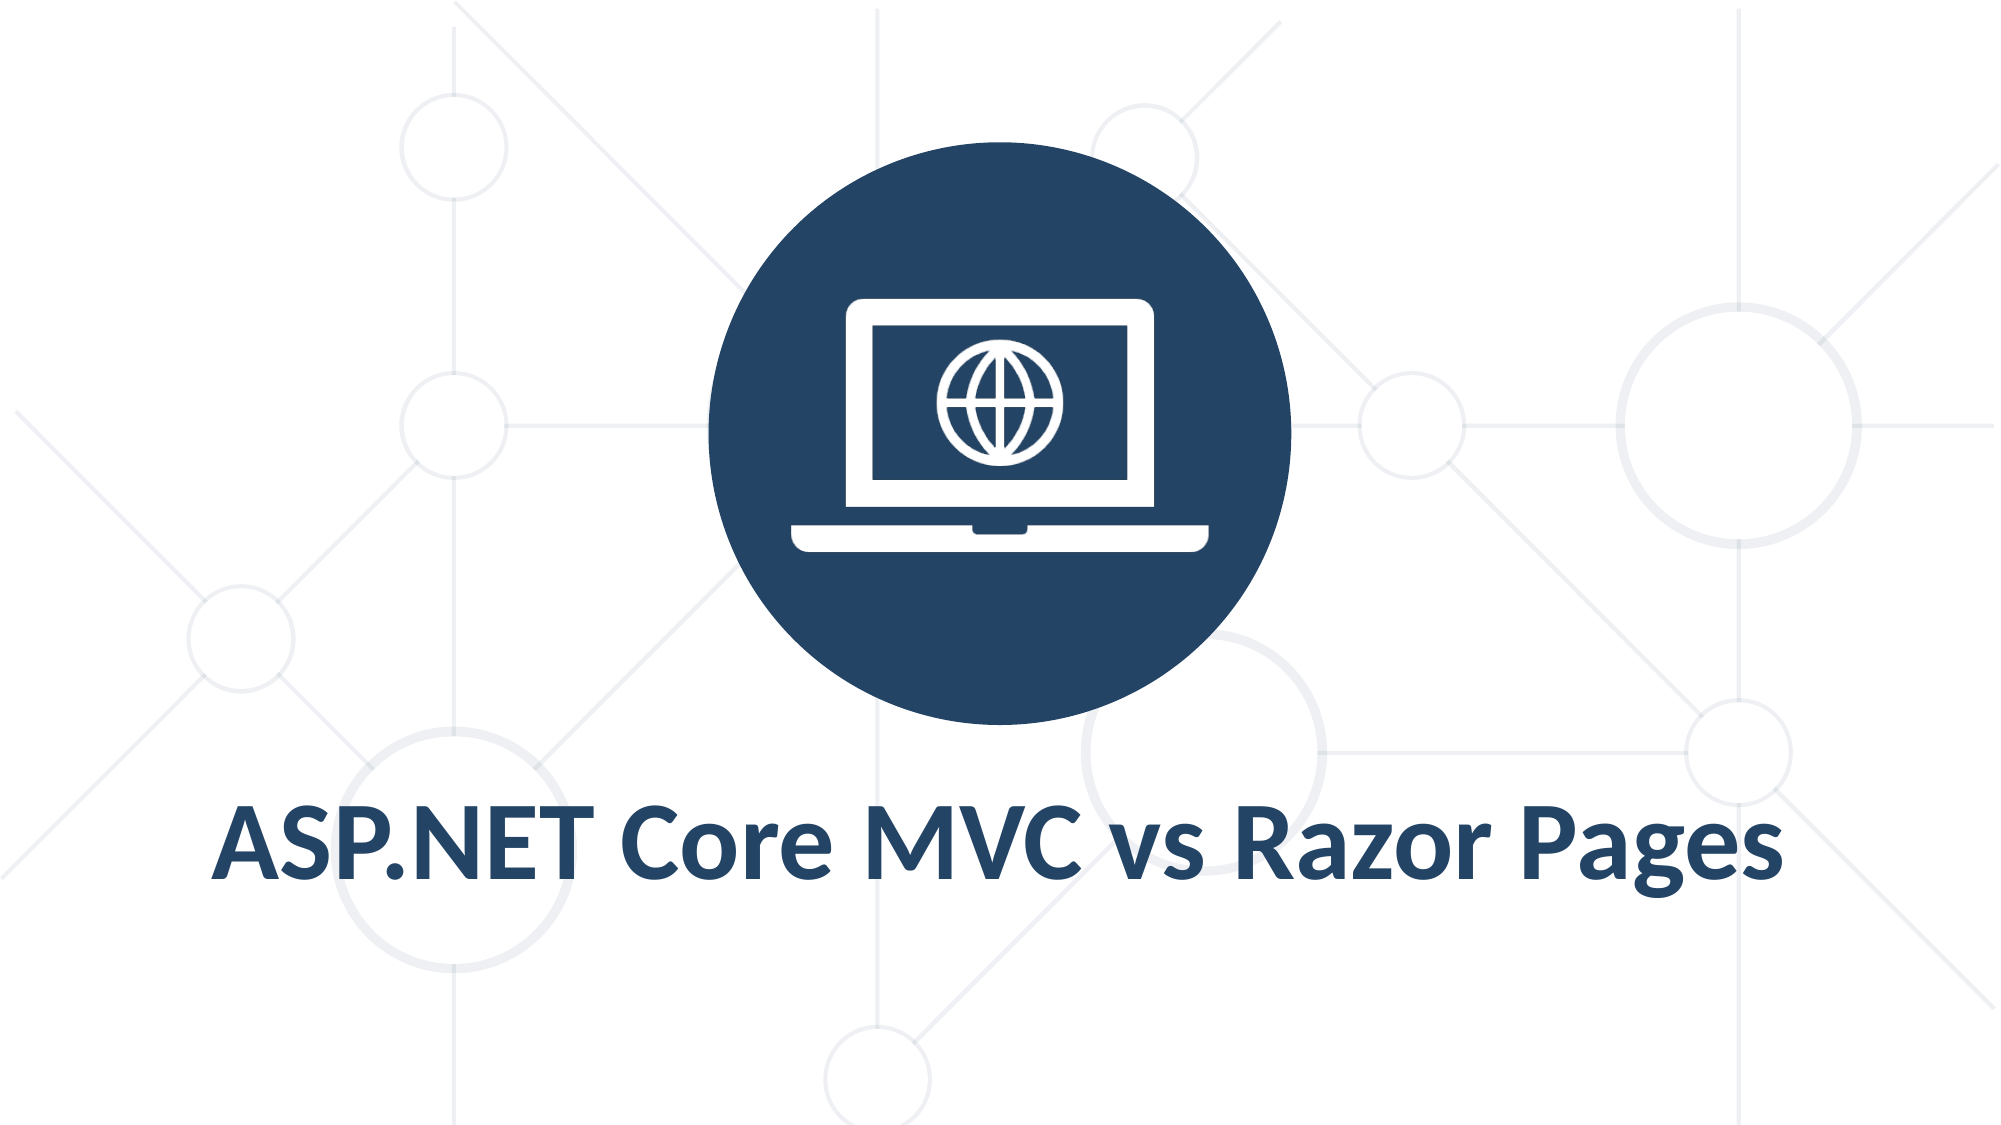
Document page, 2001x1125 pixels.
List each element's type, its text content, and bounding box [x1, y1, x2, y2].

title ASP.NET Core MVC vs Razor Pages [100, 771, 1900, 898]
picture [782, 207, 1218, 644]
